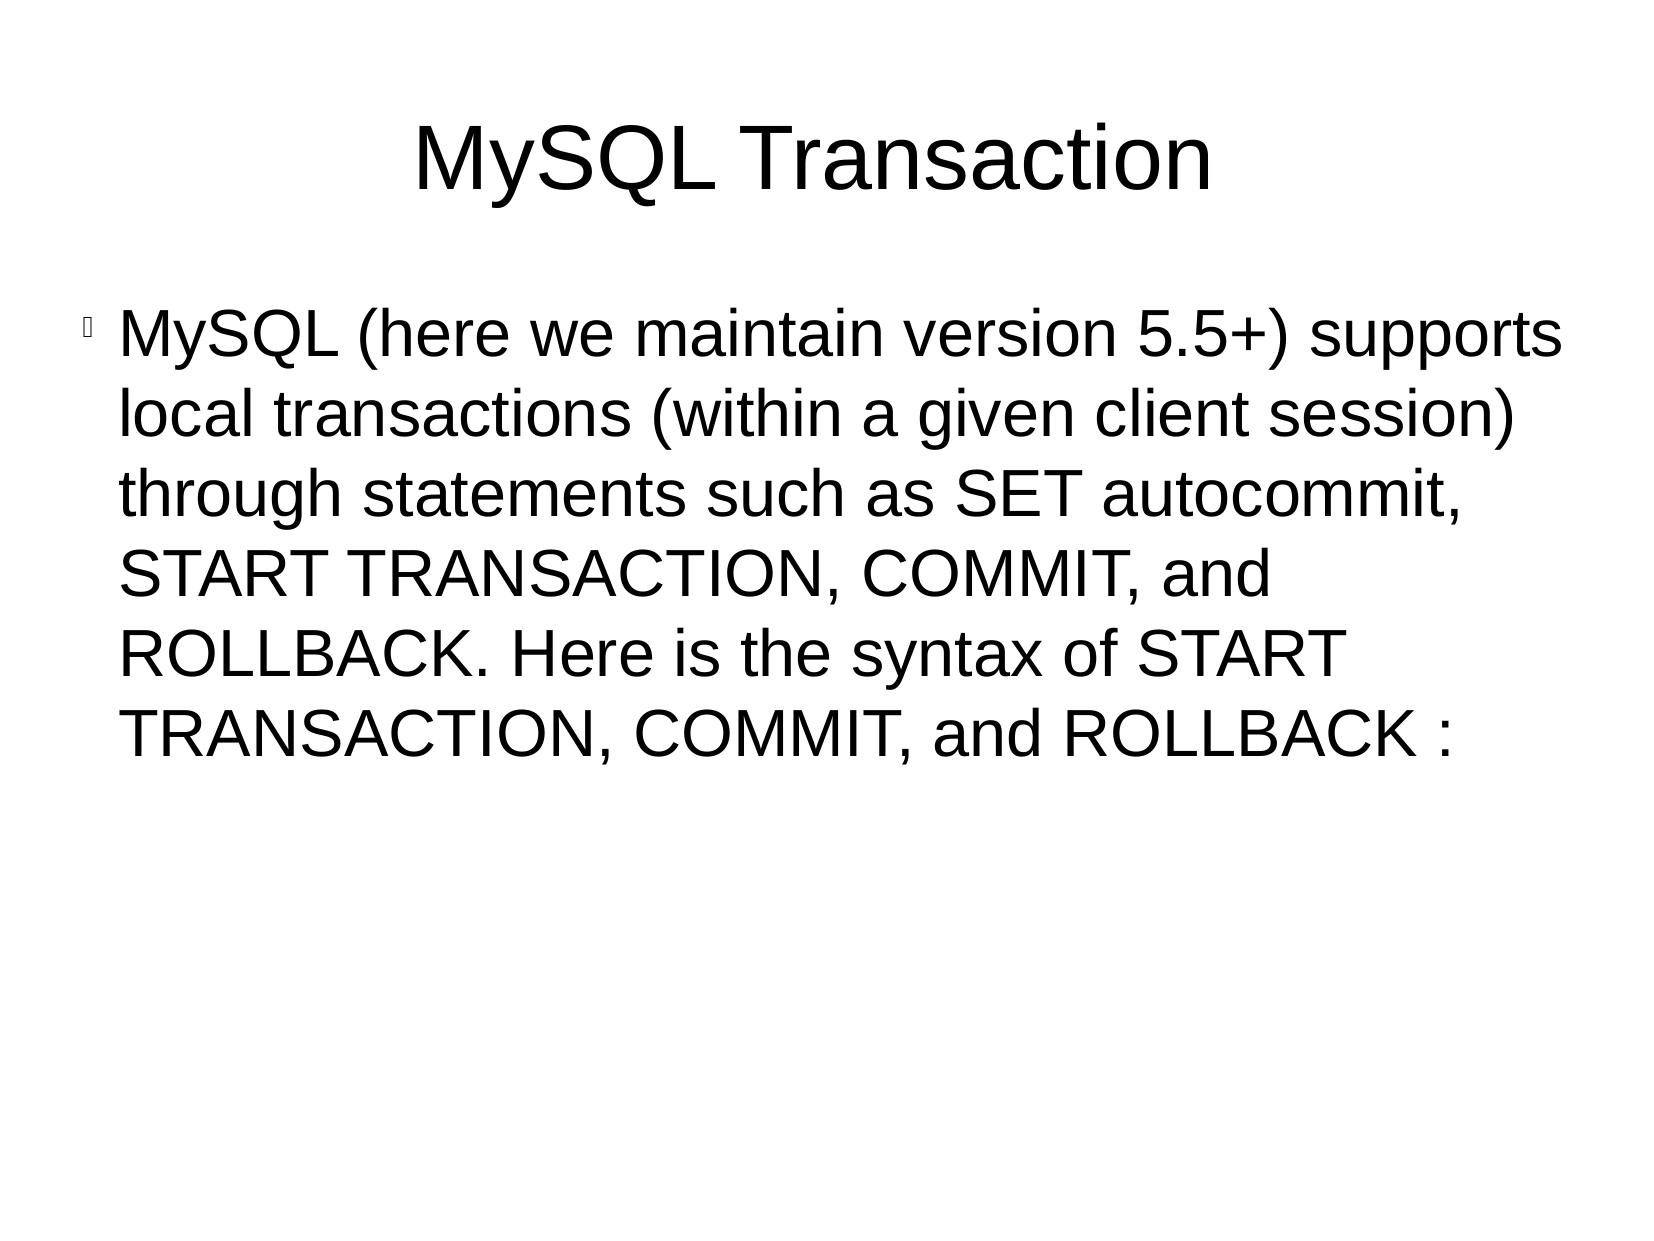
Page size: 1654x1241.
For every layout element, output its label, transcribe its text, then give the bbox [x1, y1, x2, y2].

text_box MySQL Transaction [82, 49, 1571, 257]
text_box MySQL (here we maintain version 5.5+) supports local transactions (within a given client session) through statements such as SET autocommit, START TRANSACTION, COMMIT, and ROLLBACK. Here is the syntax of START TRANSACTION, COMMIT, and ROLLBACK : [82, 290, 1571, 1010]
